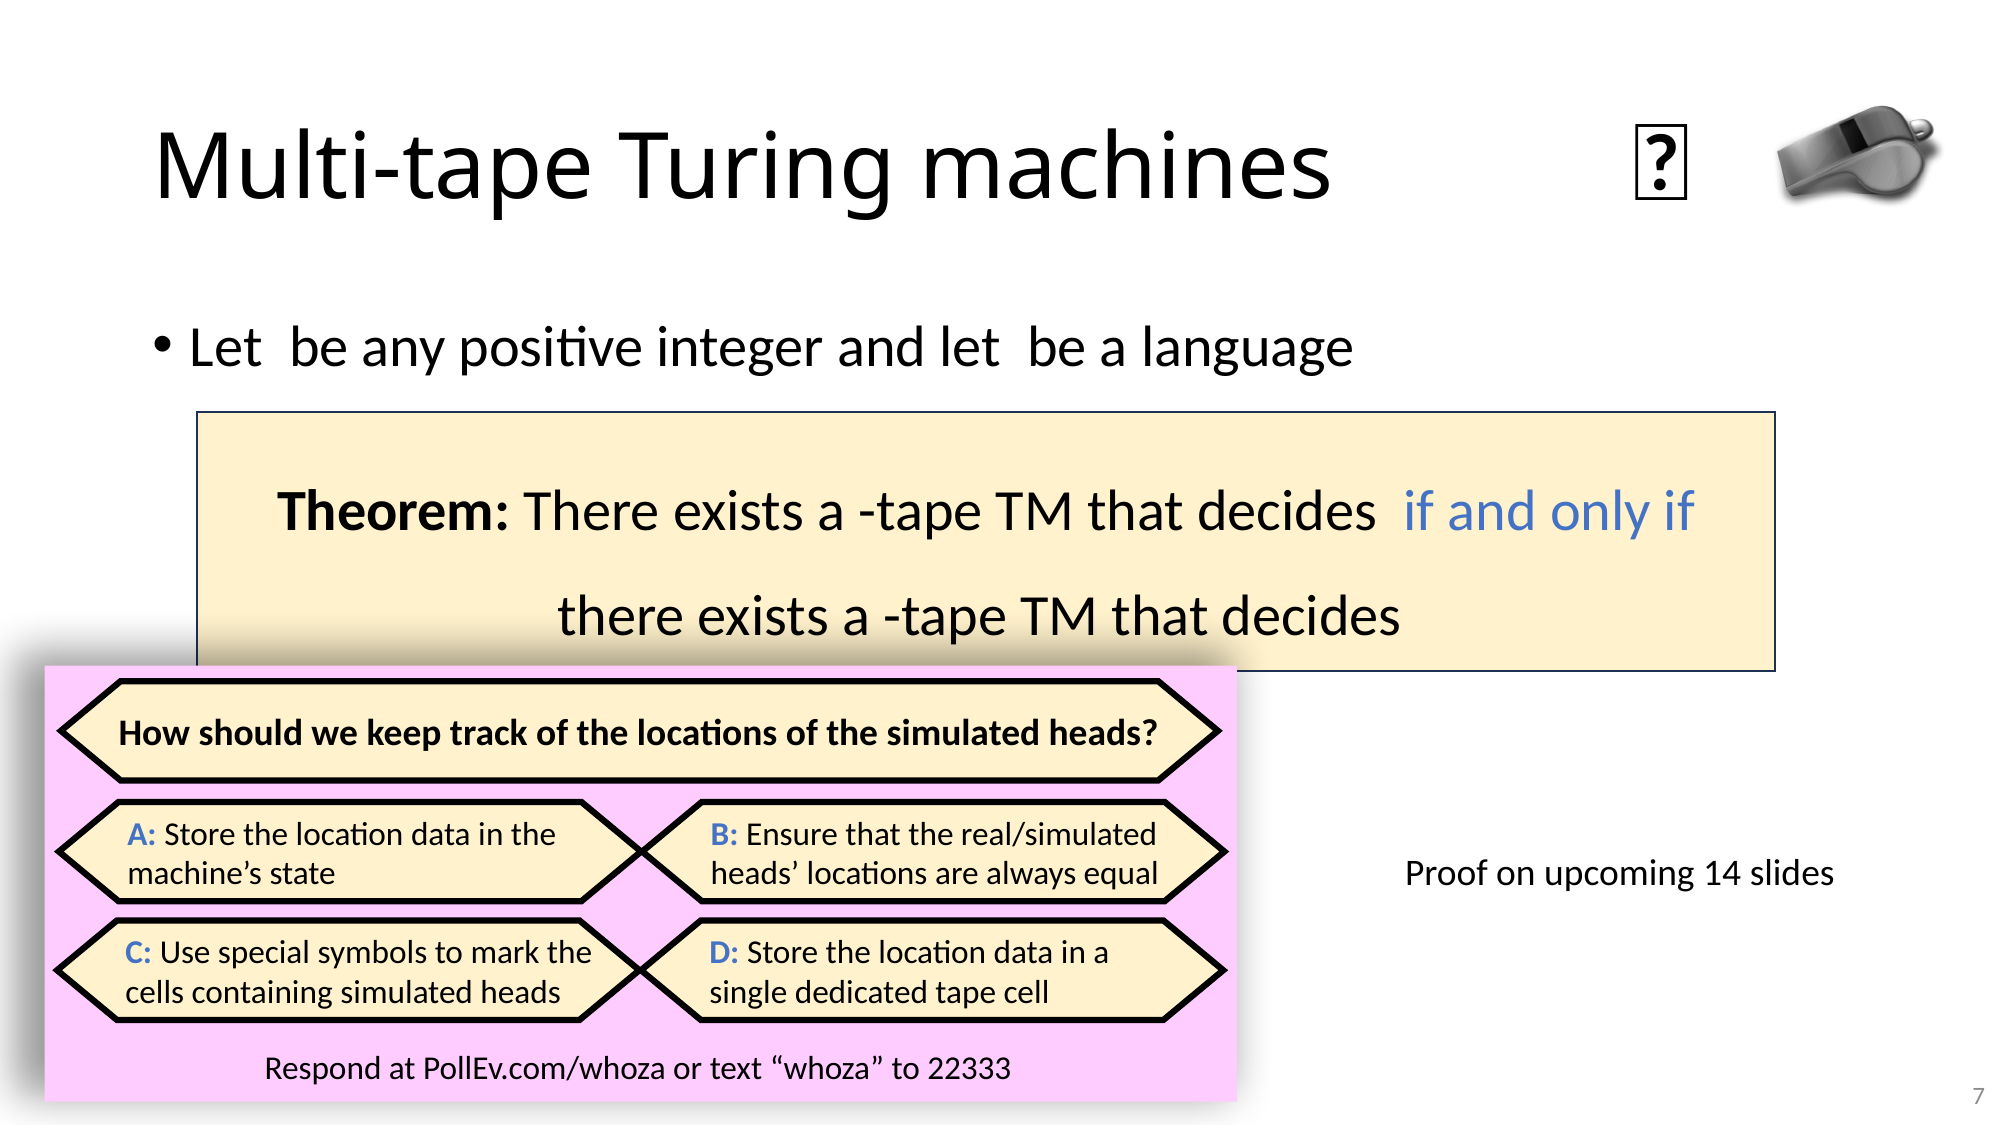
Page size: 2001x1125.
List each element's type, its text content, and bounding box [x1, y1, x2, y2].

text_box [44, 665, 1237, 1102]
text_box Proof on upcoming 14 slides [1390, 840, 1887, 901]
slide_number 7 [1550, 1064, 2000, 1125]
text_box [1619, 80, 1946, 232]
title Multi-tape Turing machines [137, 59, 1863, 278]
